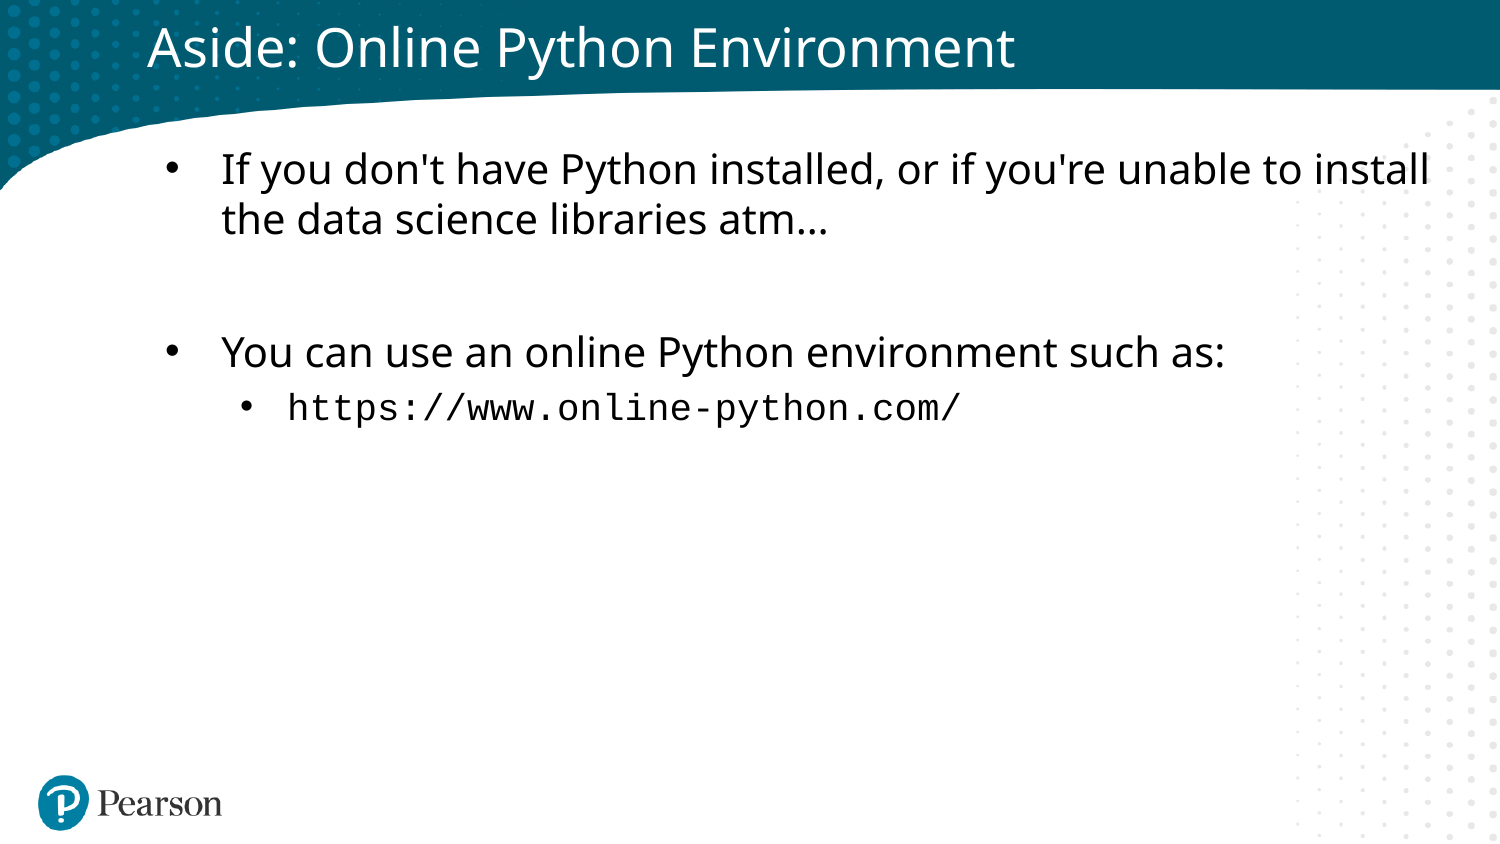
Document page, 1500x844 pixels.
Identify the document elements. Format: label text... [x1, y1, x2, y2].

picture [0, 90, 1500, 844]
list If you don't have Python installed, or if you're unable to install the data science libraries atm… You can use an online Python environment such as: https://www.online-python.com/ [150, 135, 1467, 785]
title Aside: Online Python Environment [132, 6, 1371, 98]
